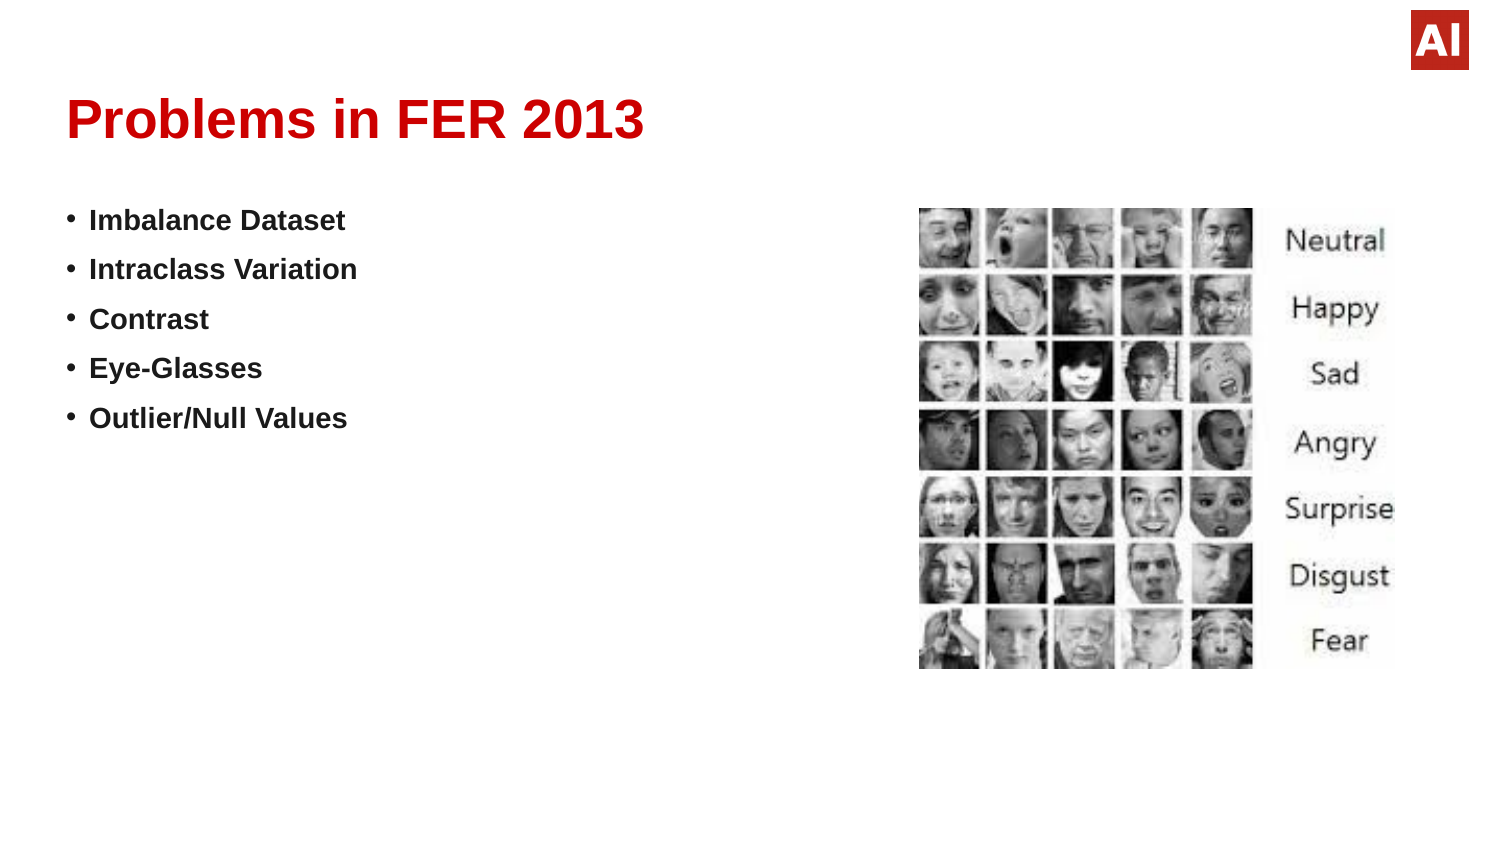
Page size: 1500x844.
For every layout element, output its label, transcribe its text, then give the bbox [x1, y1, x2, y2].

title Problems in FER 2013 [64, 80, 657, 225]
picture [1411, 10, 1469, 70]
text_box Imbalance Dataset Intraclass Variation Contrast Eye-Glasses Outlier/Null Values [64, 184, 359, 434]
picture [919, 208, 1396, 670]
